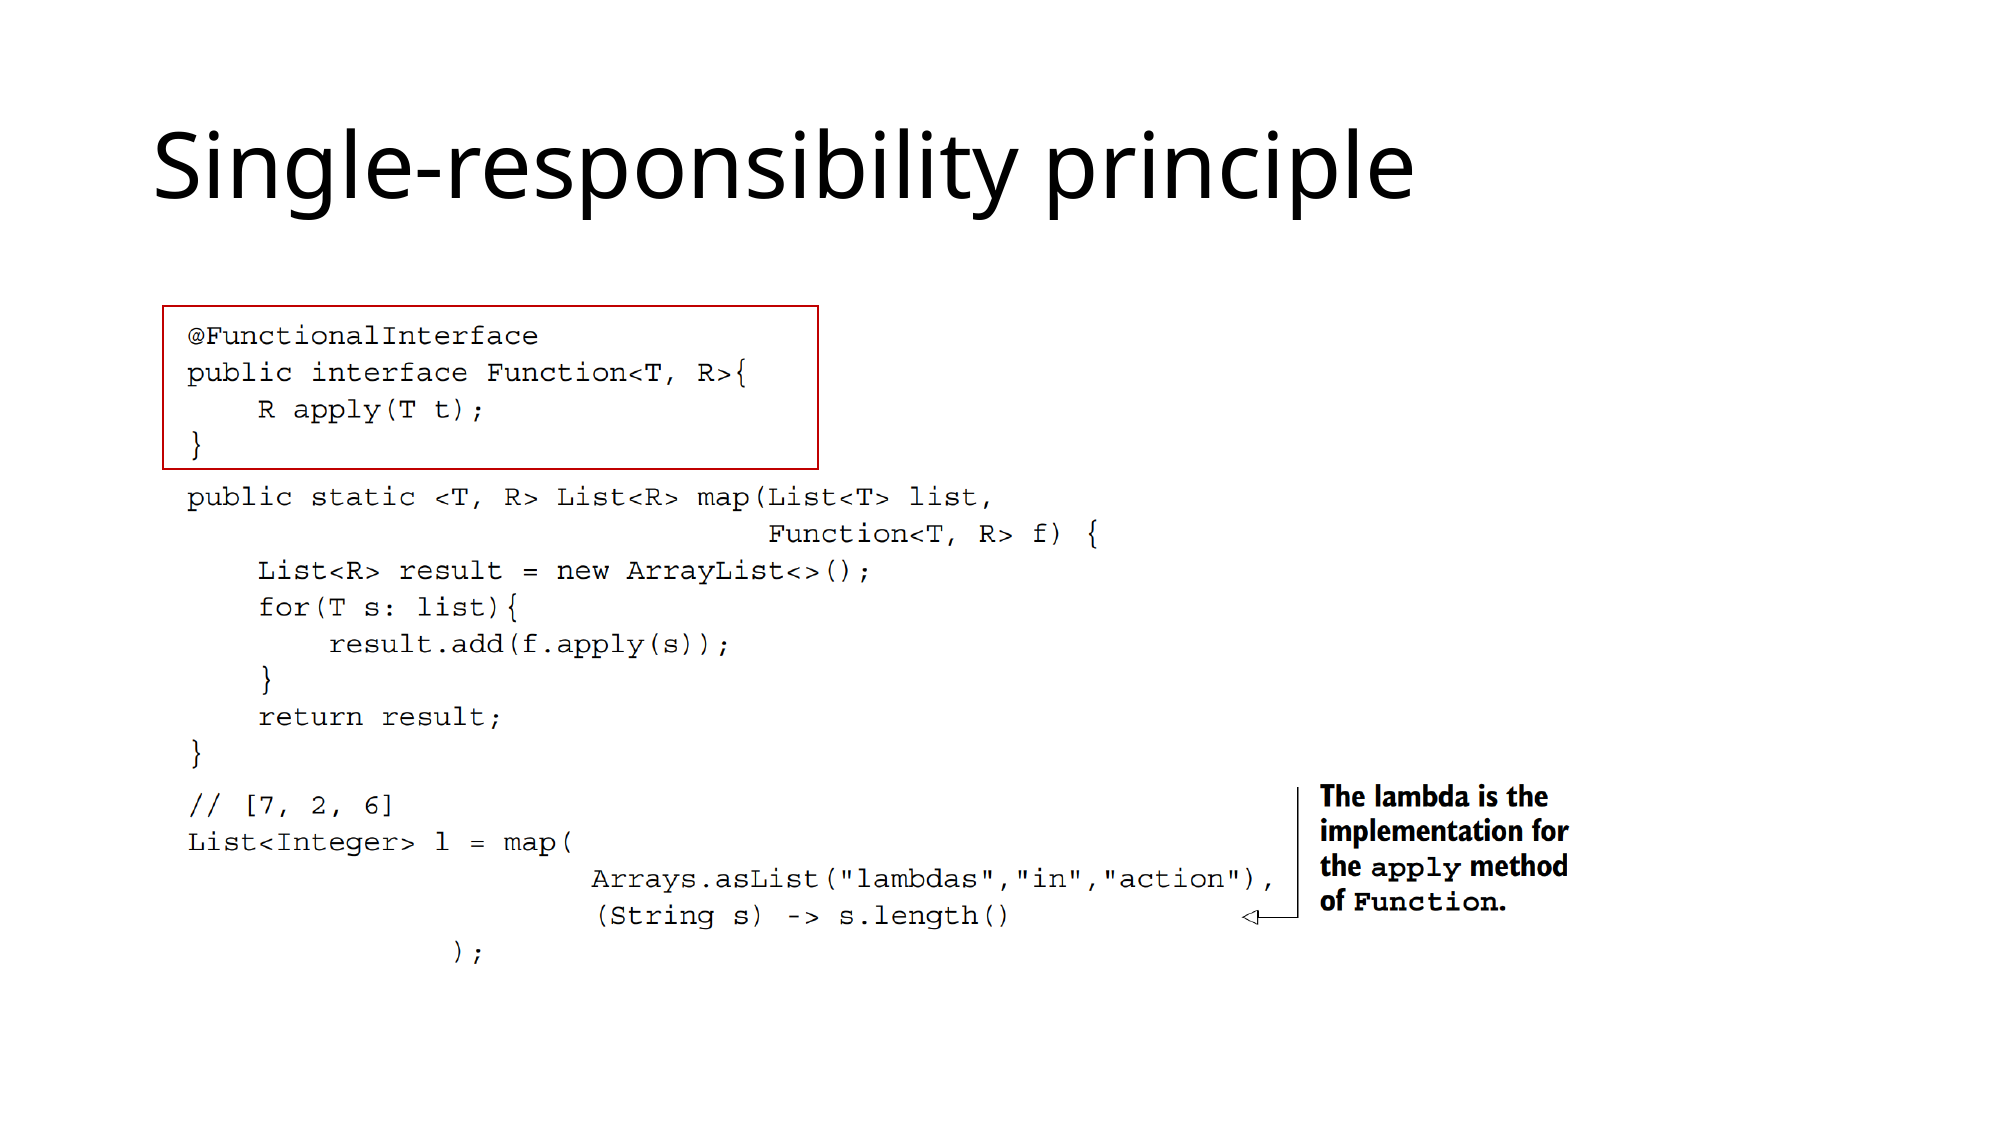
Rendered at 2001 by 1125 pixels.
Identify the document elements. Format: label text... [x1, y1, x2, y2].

title Single-responsibility principle [137, 59, 1863, 278]
picture [155, 306, 1606, 1083]
